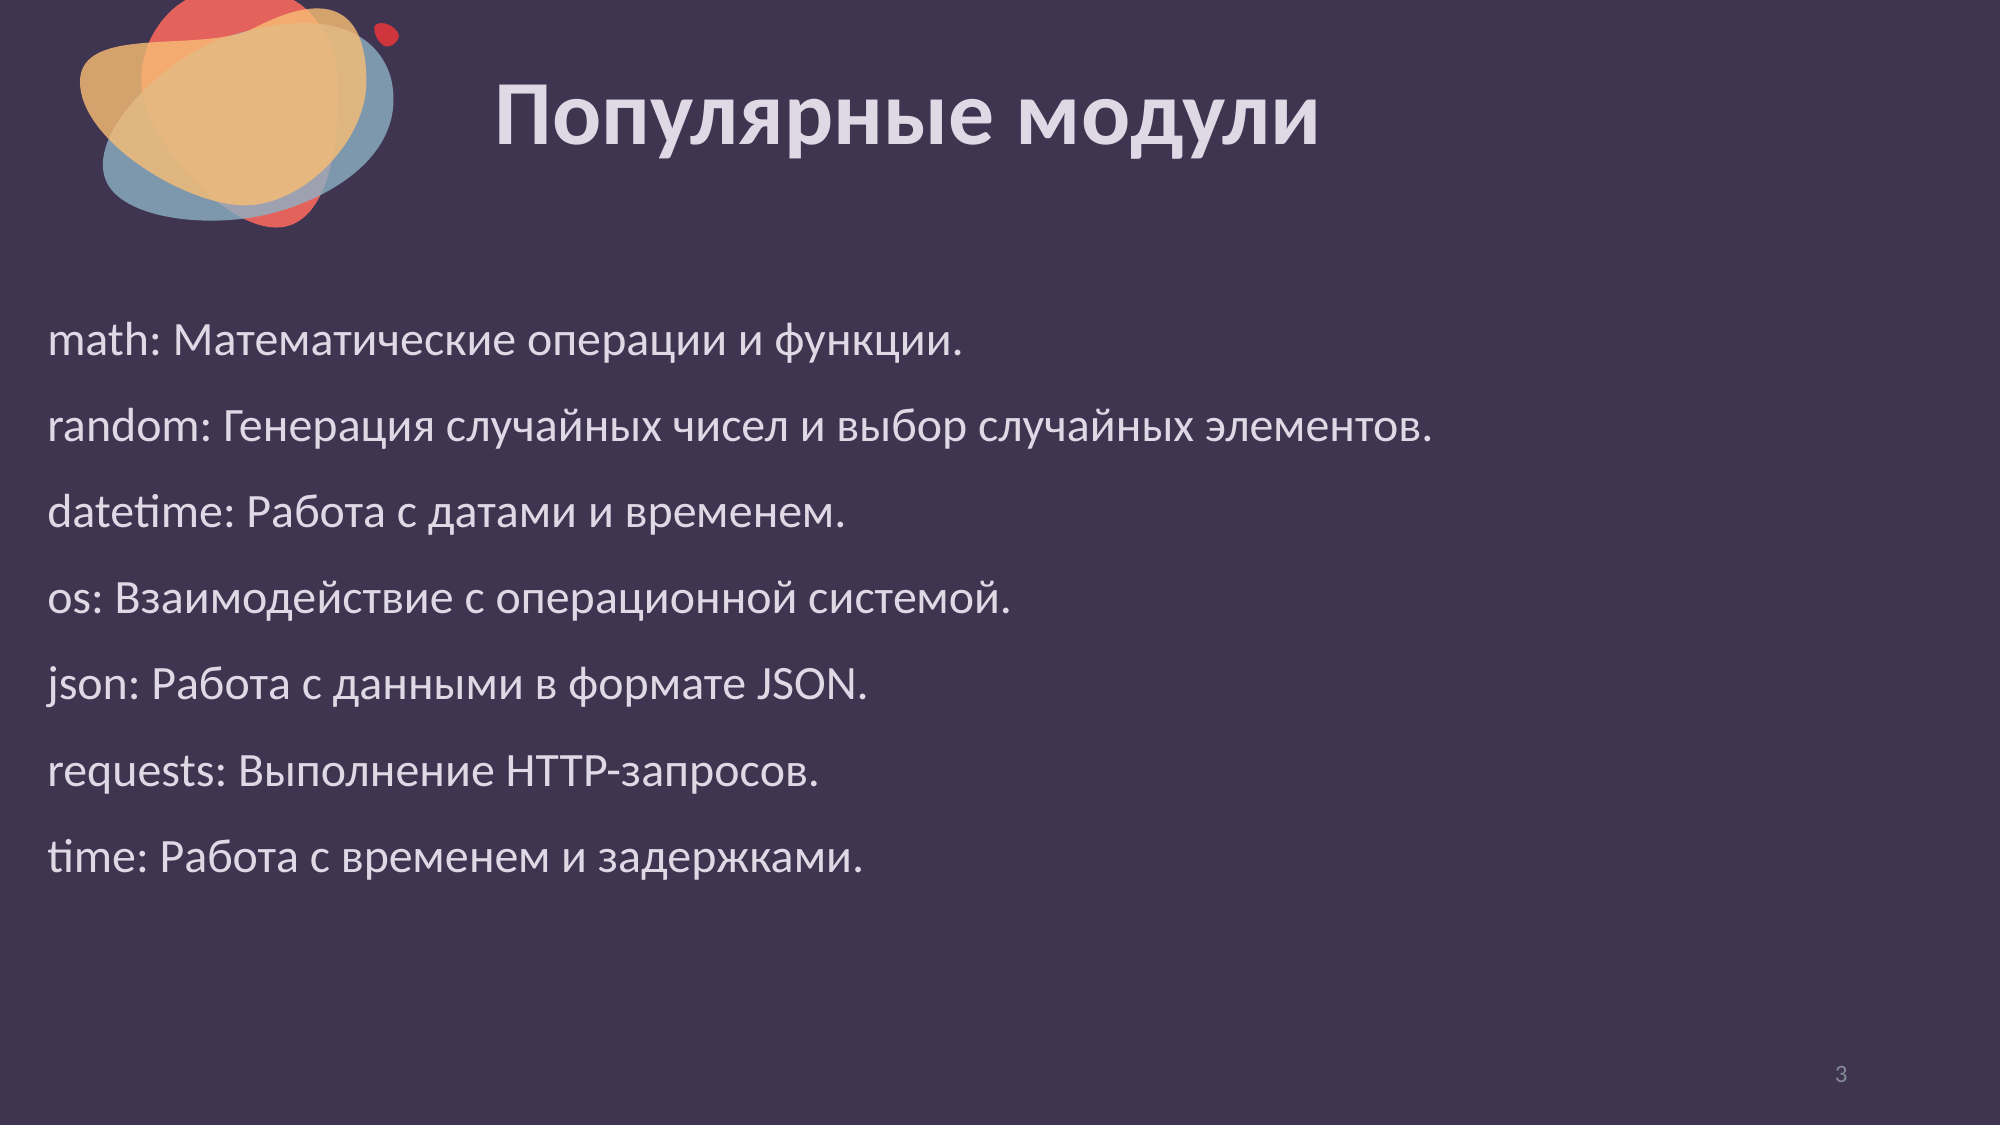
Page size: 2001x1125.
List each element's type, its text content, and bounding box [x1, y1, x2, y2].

slide_number 3 [1412, 1042, 1863, 1103]
title Популярные модули [479, 22, 1863, 209]
list math: Математические операции и функции. random: Генерация случайных чисел и выбор случайных элементов. datetime: Работа с датами и временем. os: Взаимодействие с операционной системой. json: Работа с данными в формате JSON. requests: Выполнение HTTP-запросов. time: Работа с временем и задержками. [32, 271, 1758, 947]
